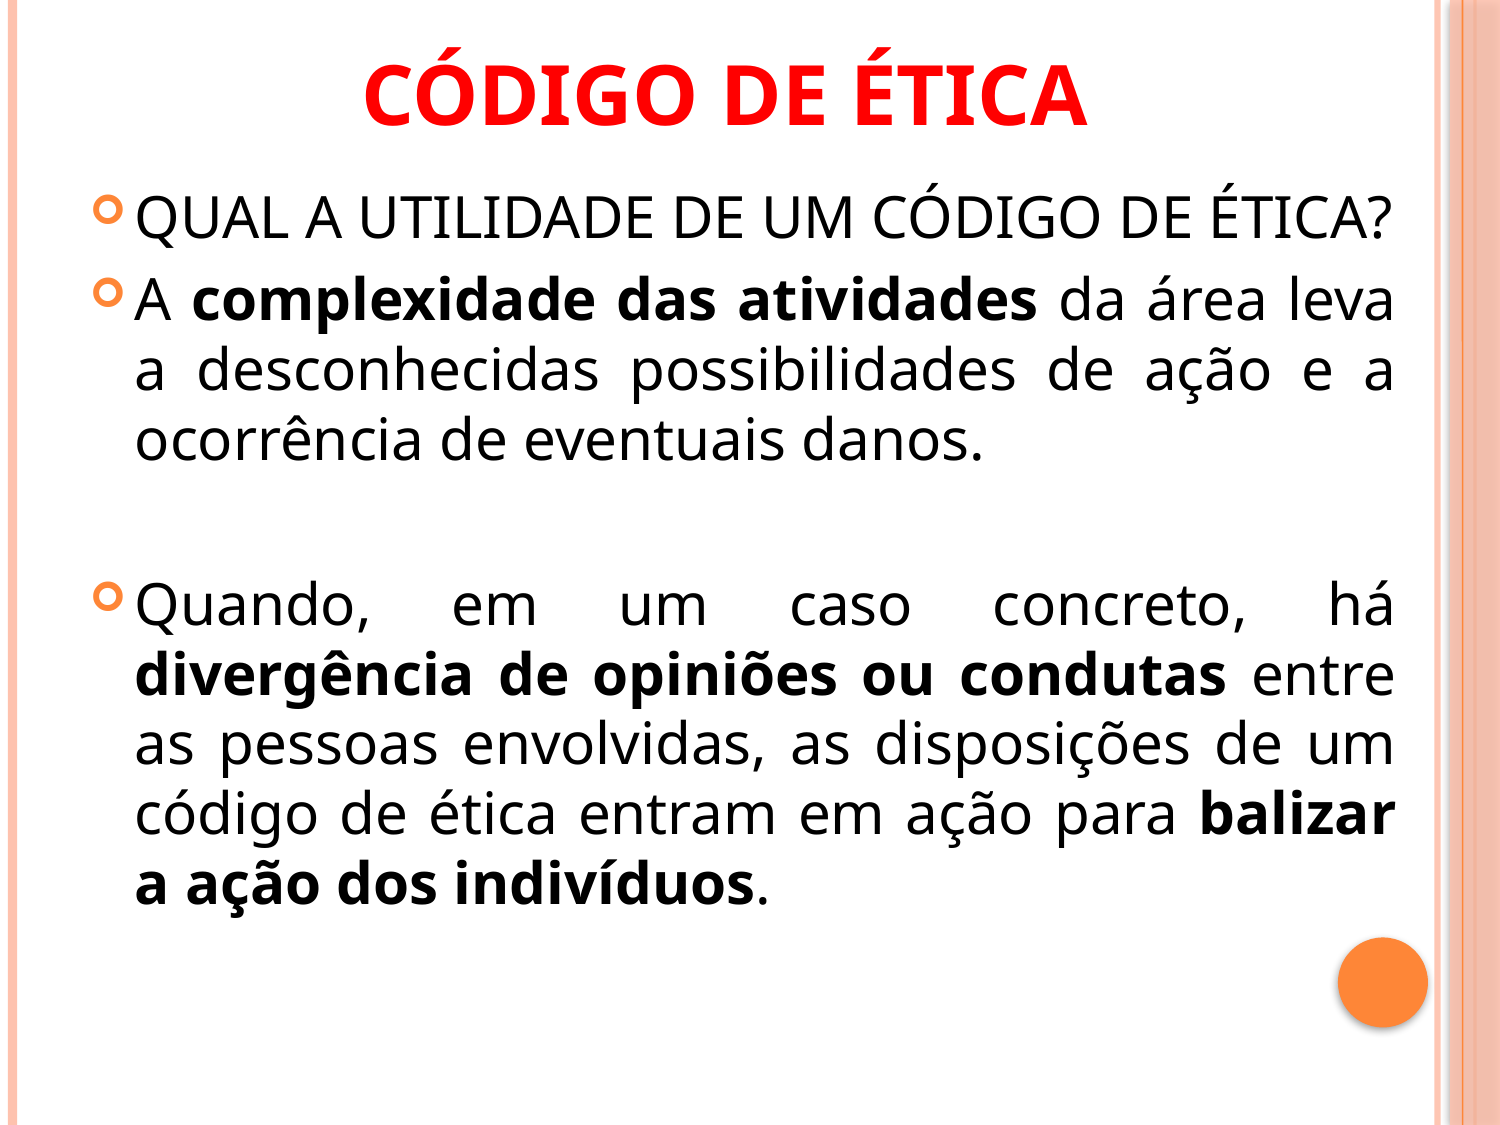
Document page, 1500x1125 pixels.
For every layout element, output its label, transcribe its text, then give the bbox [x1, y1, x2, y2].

title CÓDIGO DE ÉTICA [112, 30, 1338, 150]
list QUAL A UTILIDADE DE UM CÓDIGO DE ÉTICA? A complexidade das atividades da área leva a desconhecidas possibilidades de ação e a ocorrência de eventuais danos. Quando, em um caso concreto, há divergência de opiniões ou condutas entre as pessoas envolvidas, as disposições de um código de ética entram em ação para balizar a ação dos indivíduos. [75, 172, 1412, 1062]
